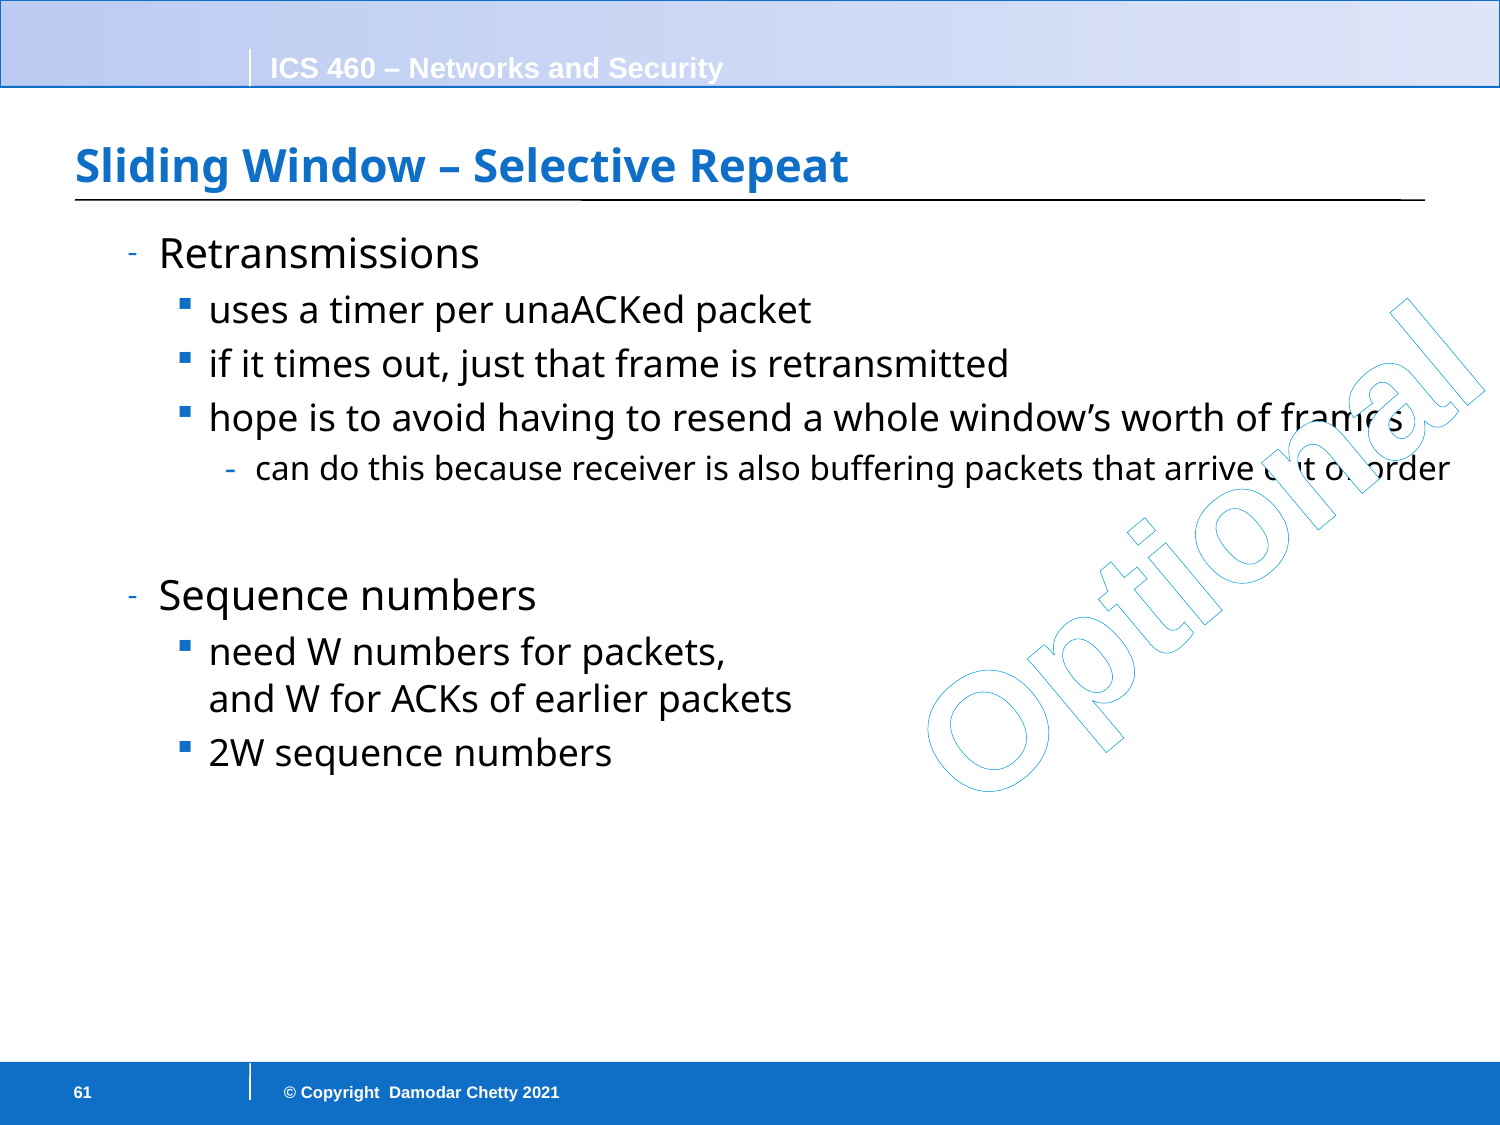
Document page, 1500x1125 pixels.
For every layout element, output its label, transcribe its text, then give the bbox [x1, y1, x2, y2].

text_box Optional [852, 239, 1500, 858]
list Retransmissions uses a timer per unaACKed packet if it times out, just that frame is retransmitted hope is to avoid having to resend a whole window’s worth of frames can do this because receiver is also buffering packets that arrive out of order Sequence numbers need W numbers for packets, and W for ACKs of earlier packets 2W sequence numbers [73, 215, 1465, 1027]
title Sliding Window – Selective Repeat [74, 90, 1426, 200]
slide_number 61 [49, 1070, 251, 1125]
